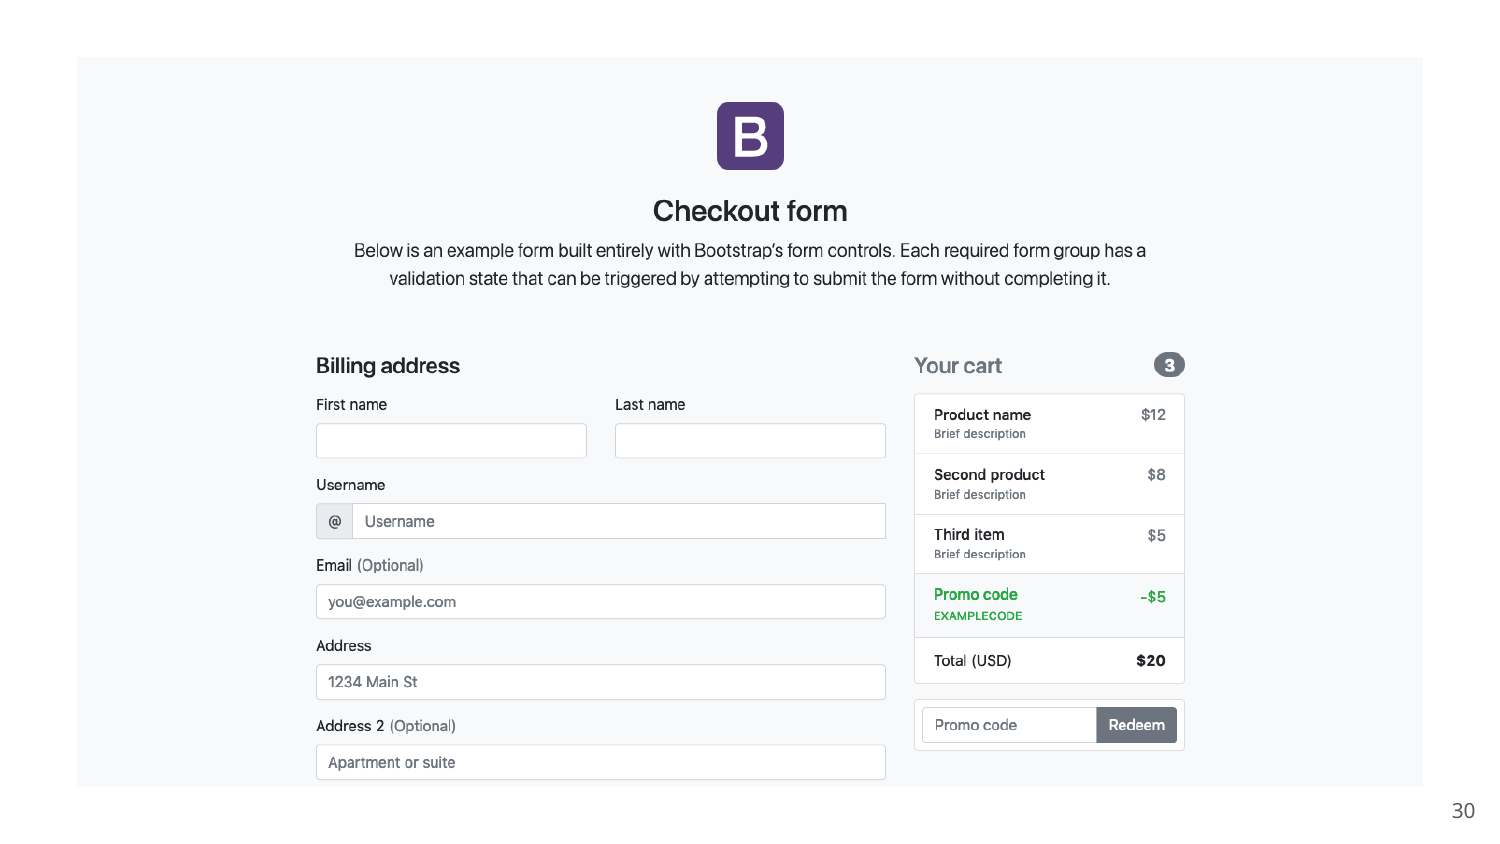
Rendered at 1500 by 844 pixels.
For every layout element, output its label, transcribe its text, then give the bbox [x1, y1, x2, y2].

slide_number 30 [1400, 779, 1491, 844]
picture [77, 57, 1423, 787]
